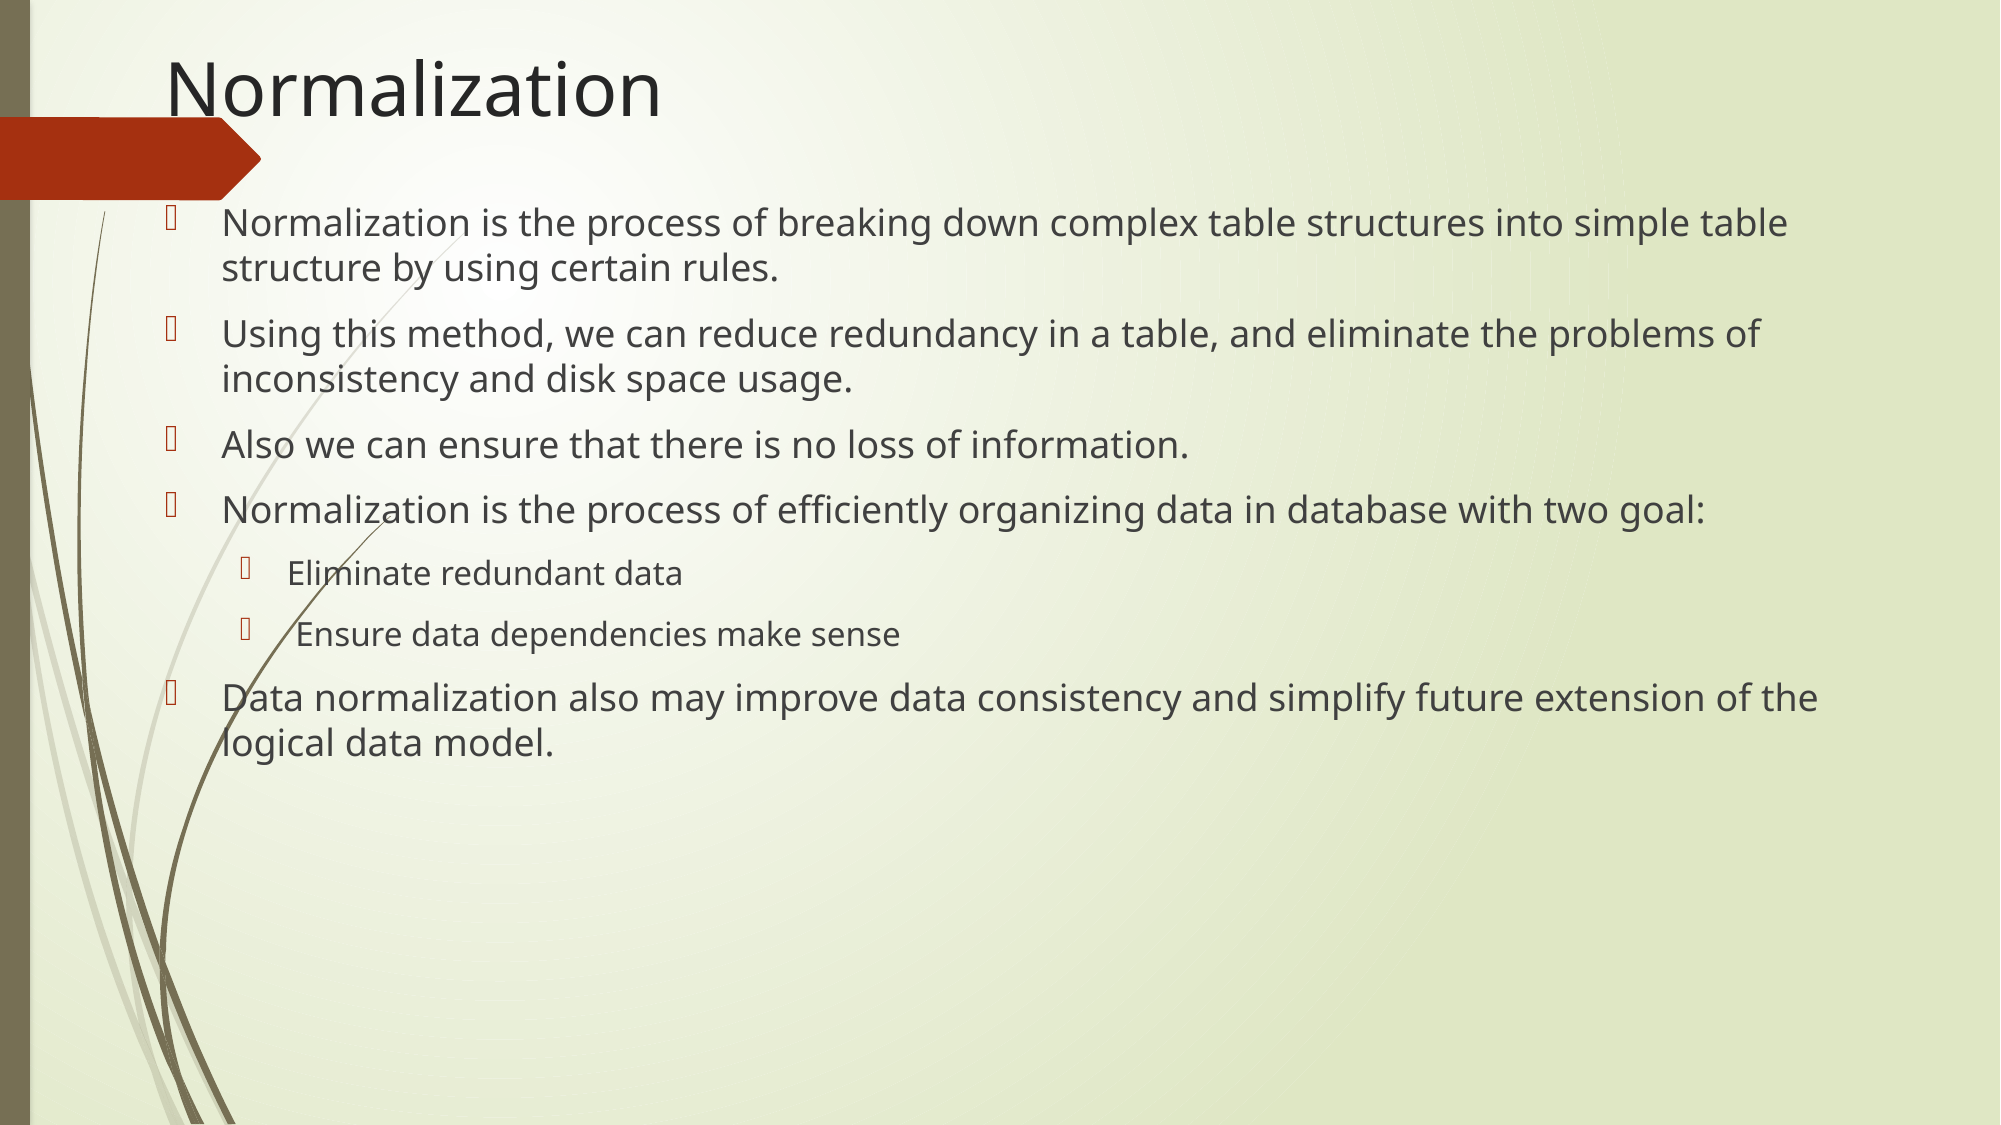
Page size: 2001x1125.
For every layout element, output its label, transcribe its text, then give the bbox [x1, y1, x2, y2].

title Normalization [149, 34, 1850, 166]
list Normalization is the process of breaking down complex table structures into simple table structure by using certain rules. Using this method, we can reduce redundancy in a table, and eliminate the problems of inconsistency and disk space usage. Also we can ensure that there is no loss of information. Normalization is the process of efficiently organizing data in database with two goal: Eliminate redundant data Ensure data dependencies make sense Data normalization also may improve data consistency and simplify future extension of the logical data model. [149, 191, 1850, 1053]
